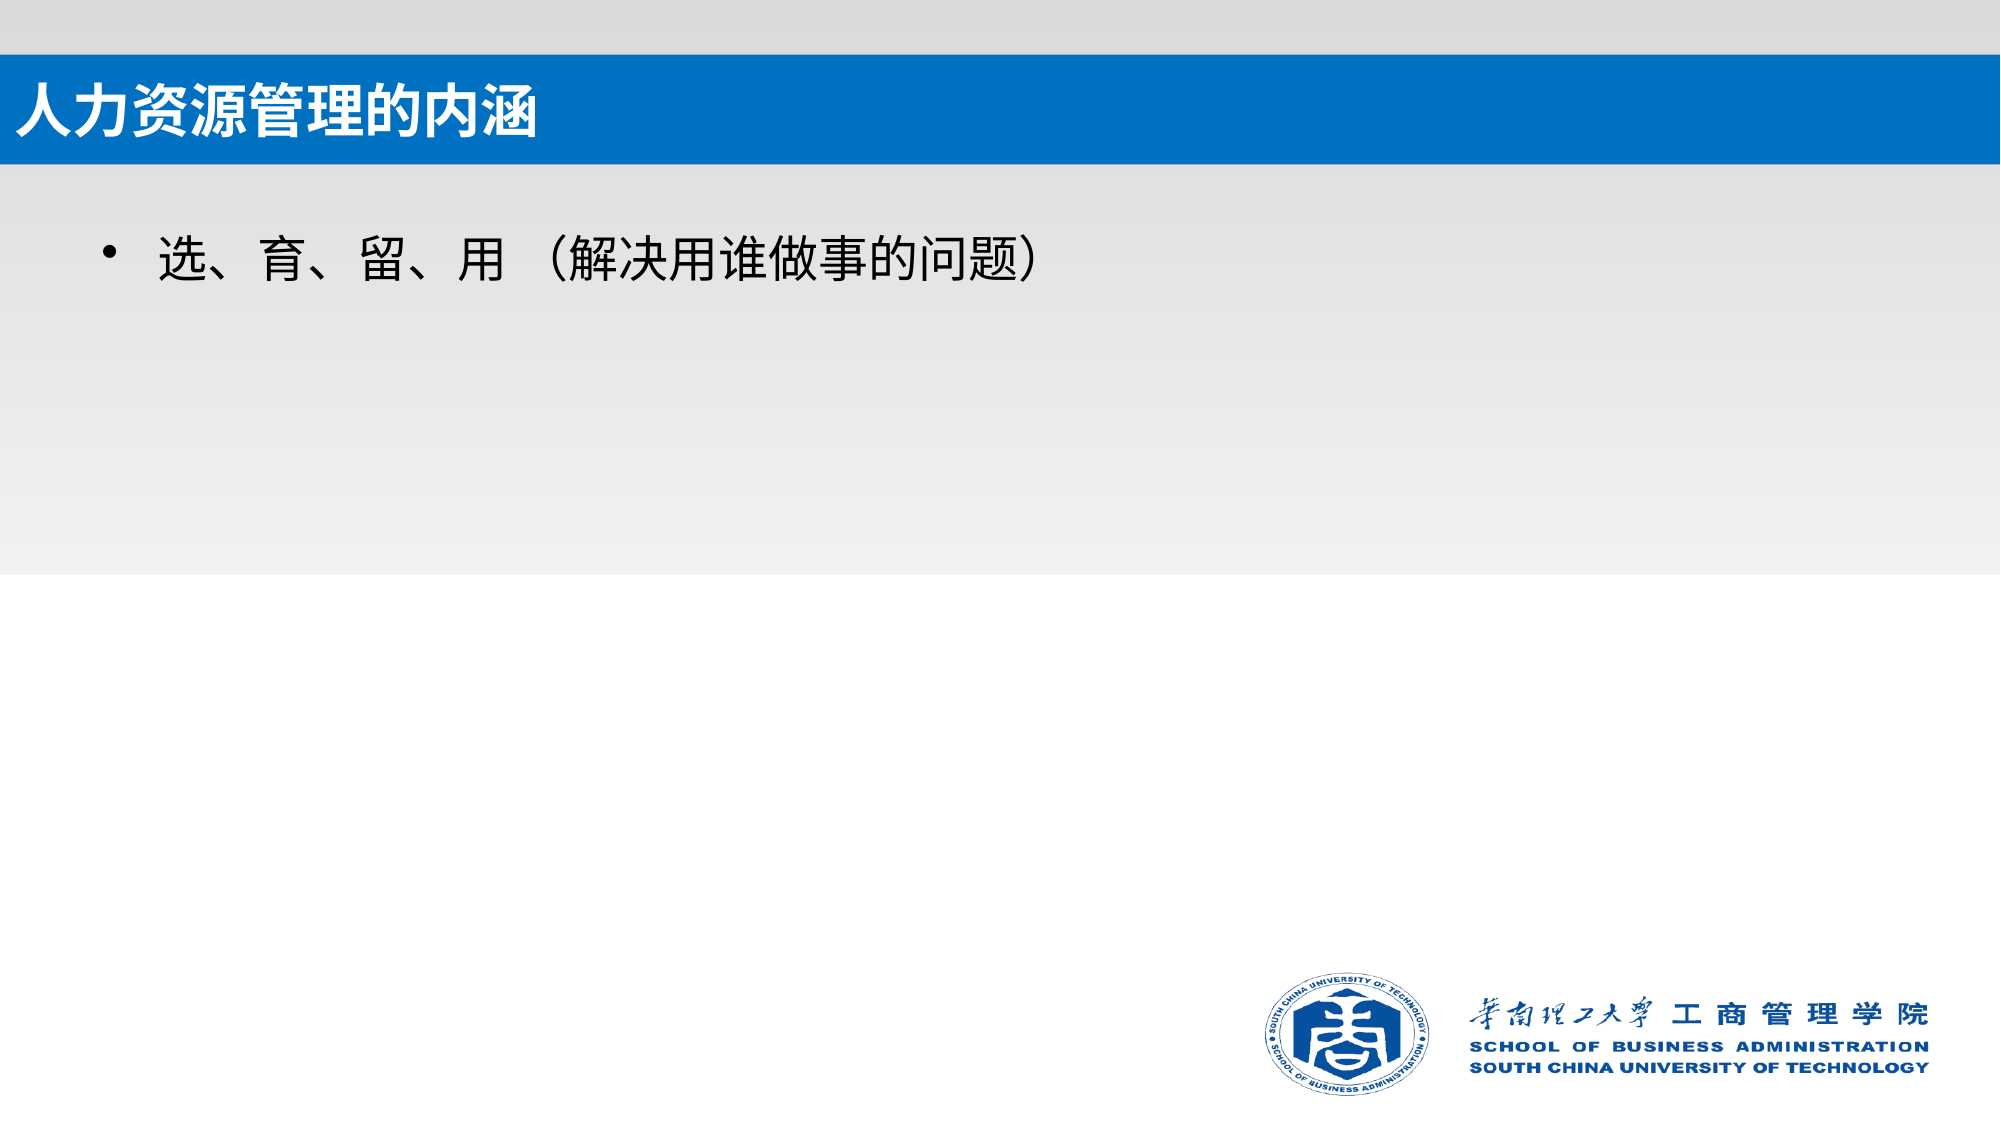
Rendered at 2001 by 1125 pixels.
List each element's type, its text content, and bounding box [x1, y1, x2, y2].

title 人力资源管理的内涵 [0, 54, 2000, 165]
picture [1241, 941, 1961, 1125]
list 选、育、留、用 （解决用谁做事的问题） [86, 219, 1898, 1006]
